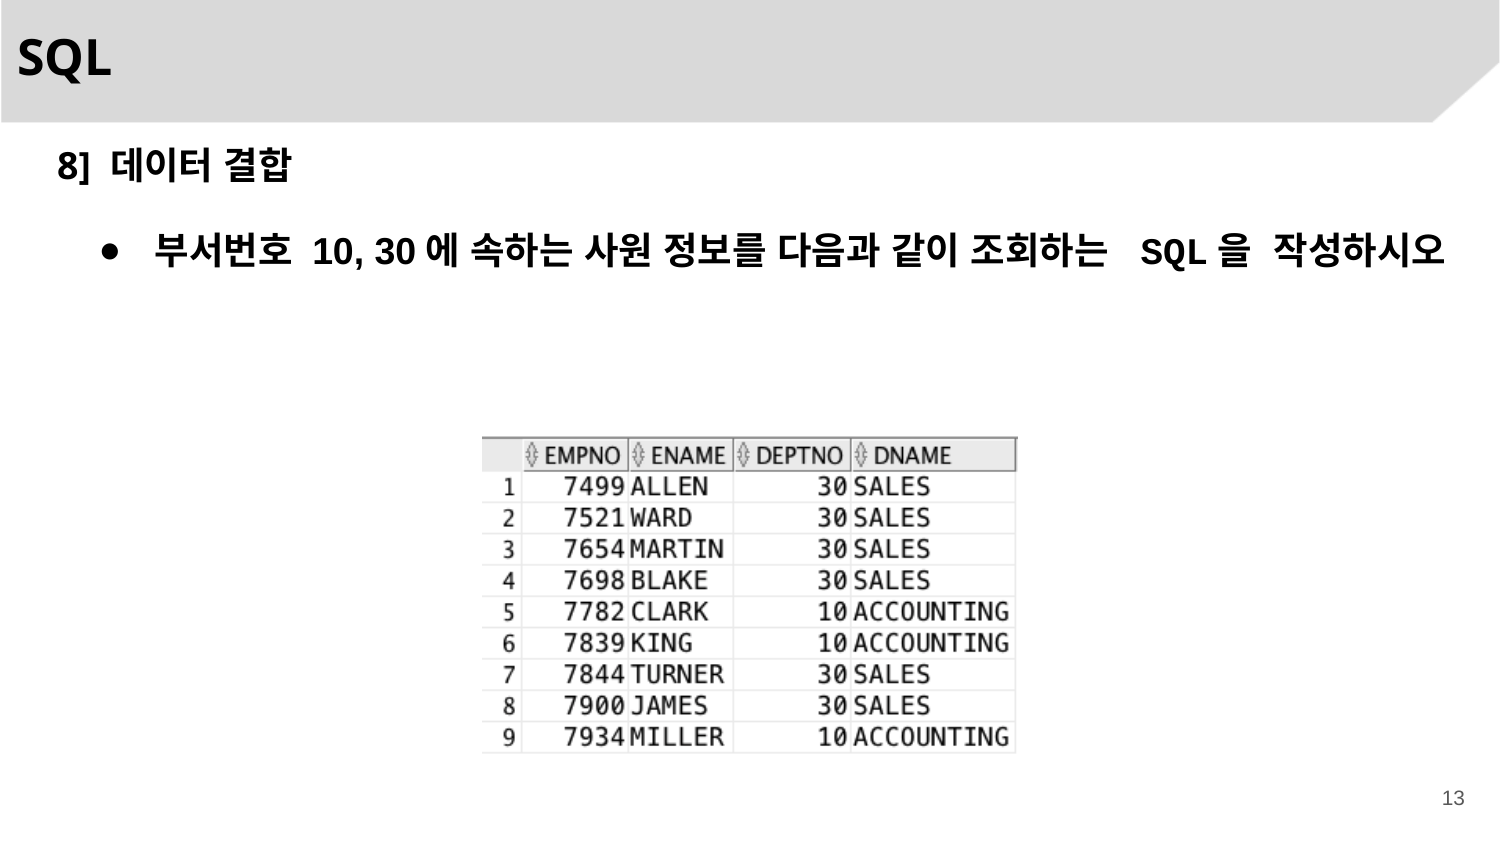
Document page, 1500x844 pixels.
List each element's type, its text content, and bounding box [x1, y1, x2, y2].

slide_number 13 [1389, 764, 1480, 830]
title 8] 데이터 결합 [42, 126, 1440, 221]
picture [482, 435, 1018, 757]
picture [0, 0, 1500, 124]
title SQL [2, 10, 1400, 105]
text_box 부서번호 10, 30에 속하는 사원 정보를 다음과 같이 조회하는 SQL을 작성하시오 [64, 212, 1500, 287]
